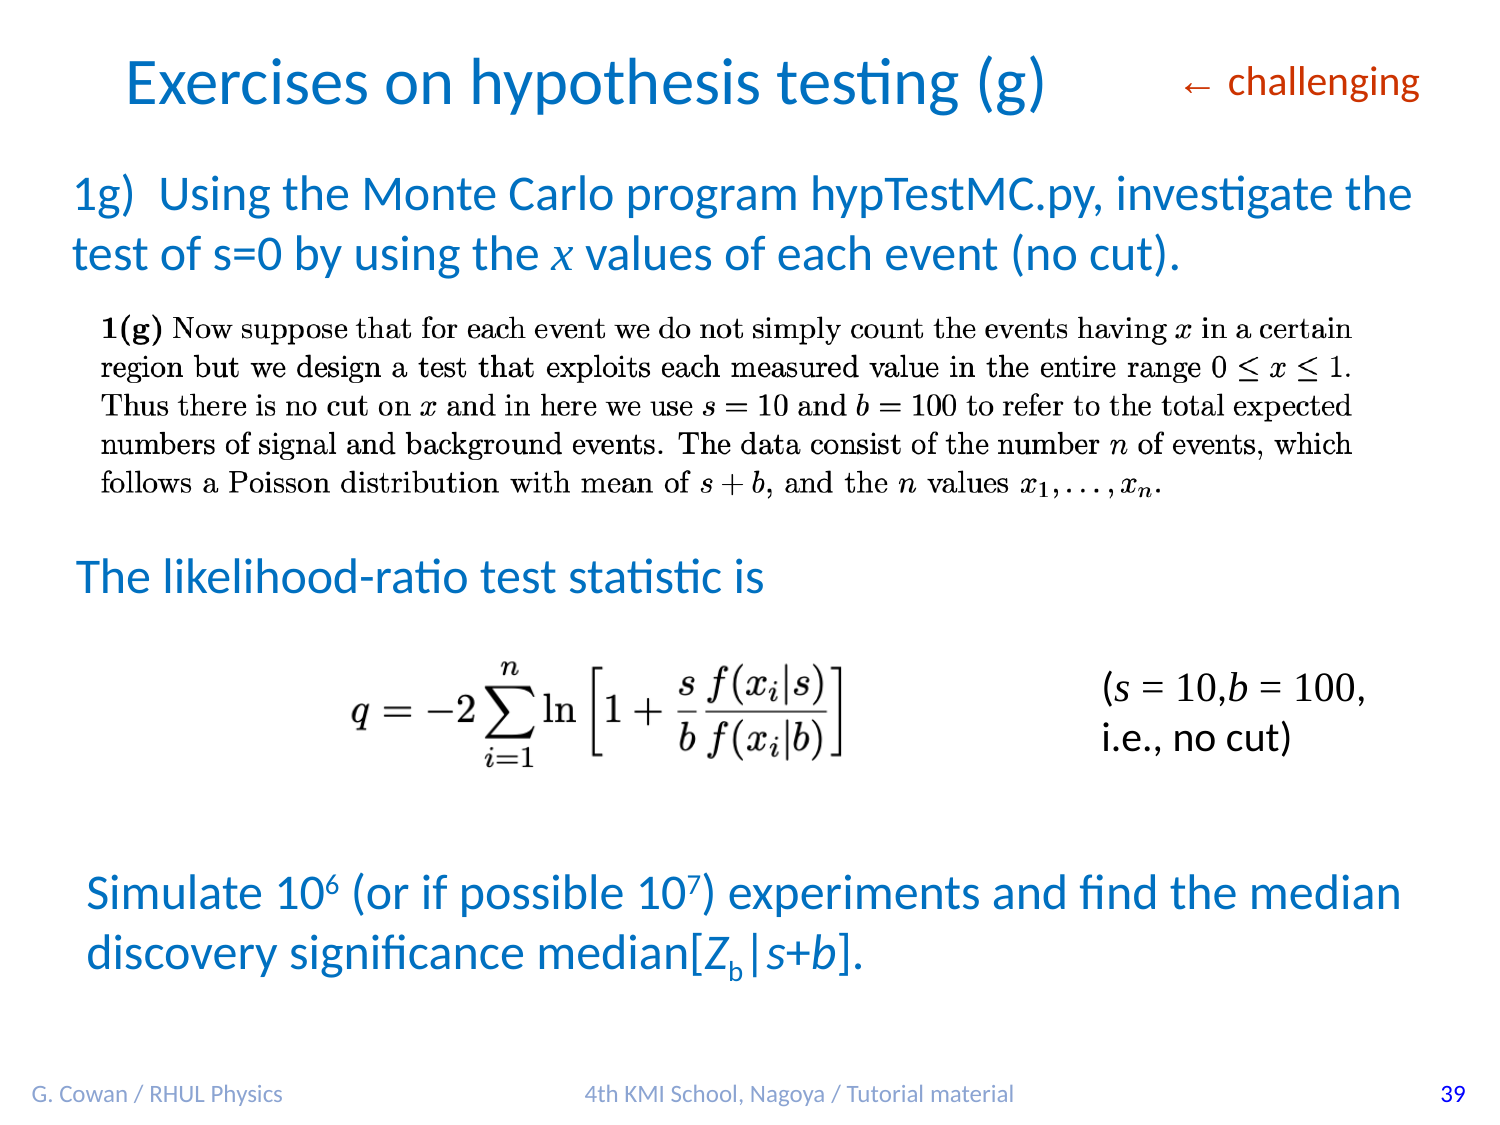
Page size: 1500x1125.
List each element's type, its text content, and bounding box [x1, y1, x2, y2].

slide_number G. Cowan / RHUL Physics [16, 1062, 338, 1123]
text_box The likelihood-ratio test statistic is [61, 536, 781, 611]
picture [338, 652, 862, 789]
picture [88, 301, 1365, 514]
text_box Exercises on hypothesis testing (g) [110, 30, 1064, 126]
text_box ← challenging [1161, 45, 1436, 111]
text_box (s = 10,b = 100, i.e., no cut) [1086, 652, 1437, 768]
slide_number 39 [1262, 1062, 1481, 1123]
text_box Simulate 106 (or if possible 107) experiments and find the median discovery significance median[Zb|s+b]. [71, 851, 1462, 995]
text_box 1g) Using the Monte Carlo program hypTestMC.py, investigate the test of s=0 by using the x values of each event (no cut). [57, 153, 1443, 289]
footer 4th KMI School, Nagoya / Tutorial material [338, 1062, 1262, 1123]
